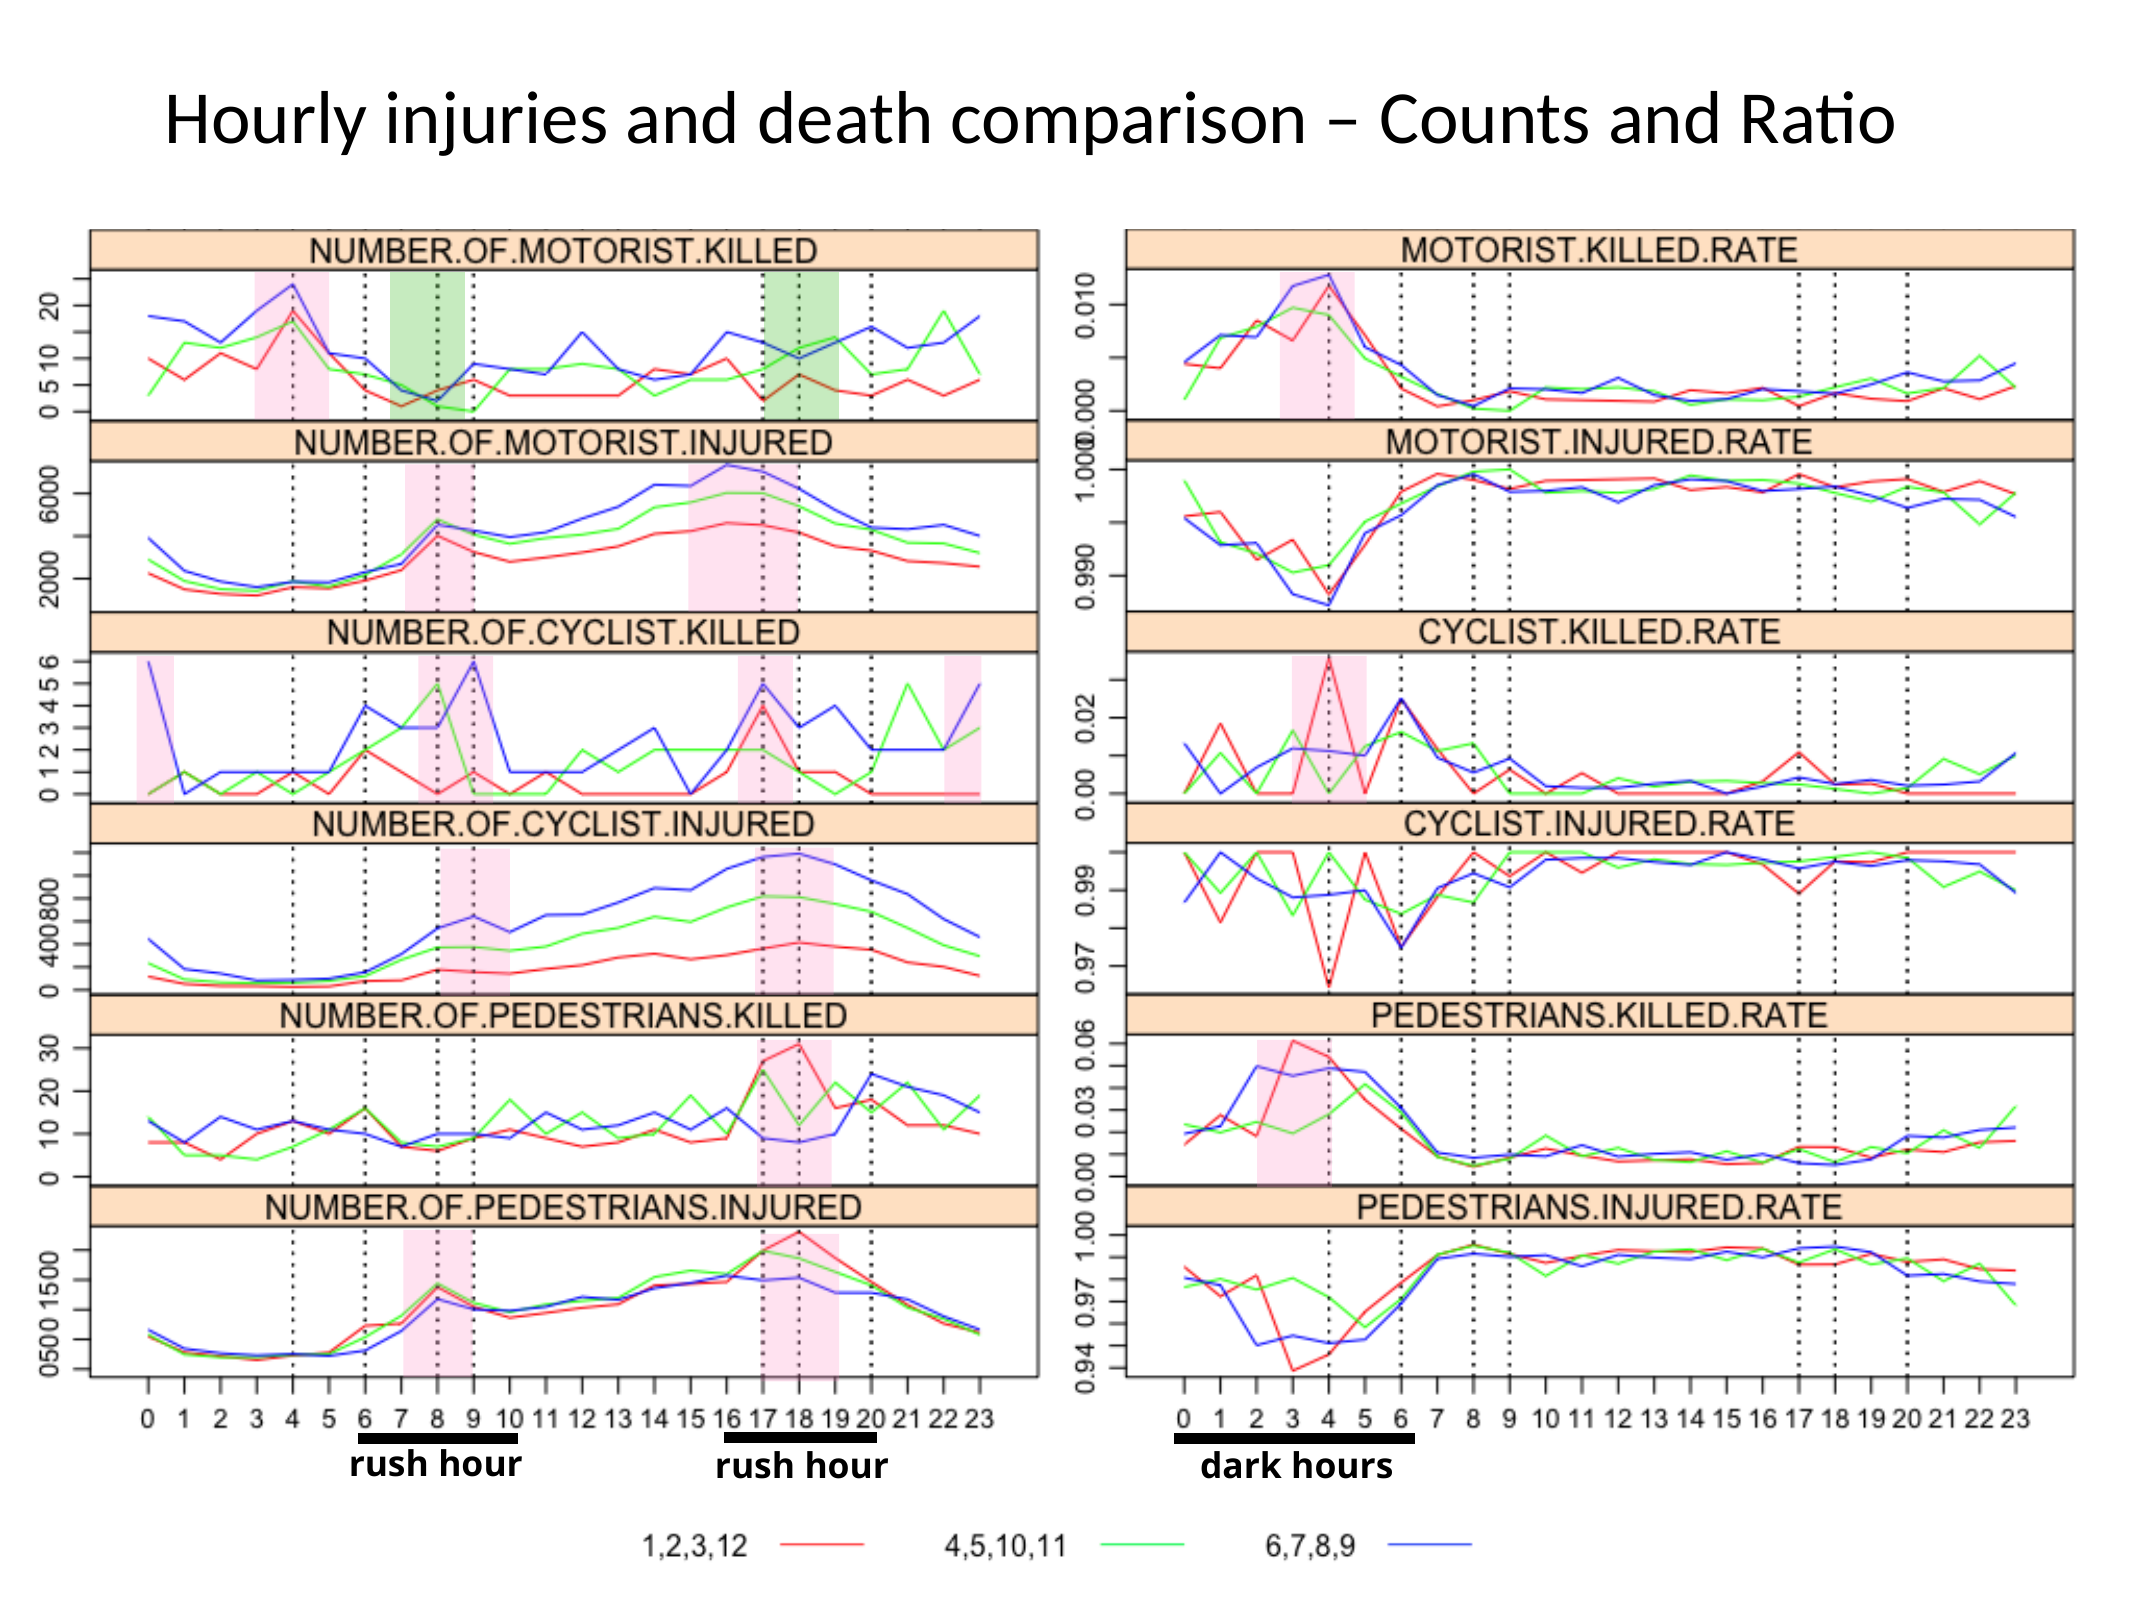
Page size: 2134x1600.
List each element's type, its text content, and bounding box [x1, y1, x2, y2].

picture [628, 1512, 1493, 1582]
picture [23, 229, 1045, 1457]
text_box rush hour [706, 1457, 898, 1494]
picture [1061, 229, 2091, 1438]
text_box rush hour [340, 1457, 531, 1492]
text_box dark hours [1191, 1438, 1402, 1494]
title Hourly injuries and death comparison – Counts and Ratio [155, 41, 1978, 168]
